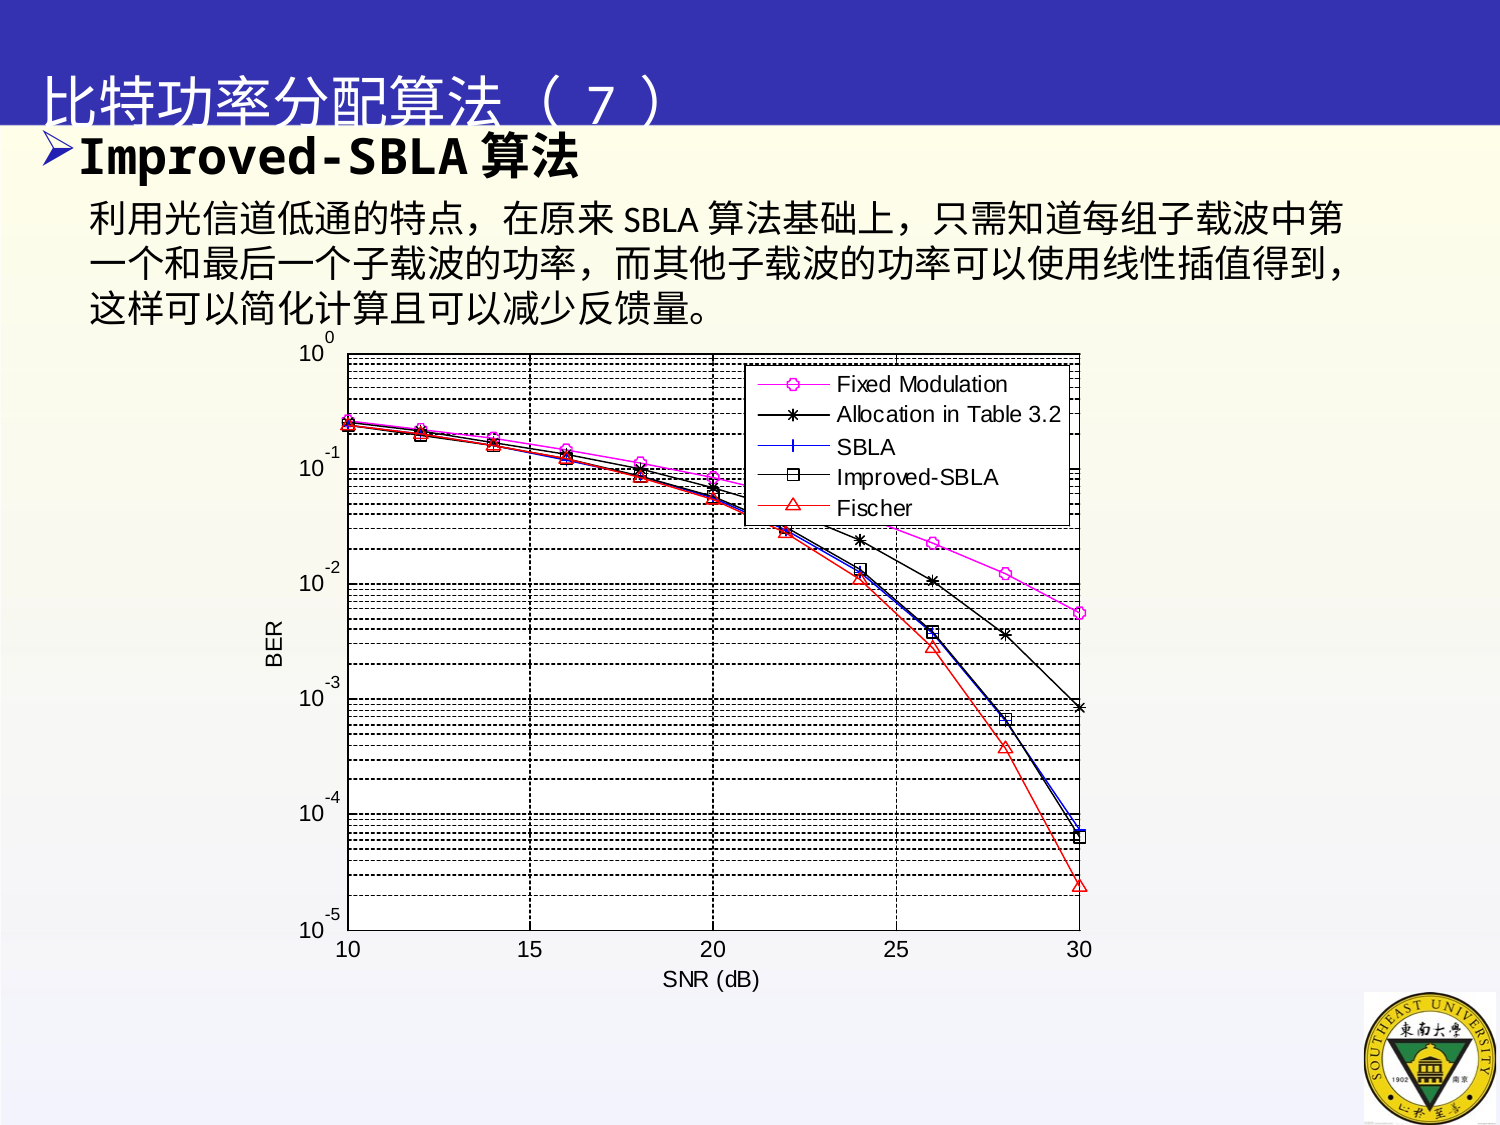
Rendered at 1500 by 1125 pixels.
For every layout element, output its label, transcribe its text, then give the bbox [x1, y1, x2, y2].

text_box Improved-SBLA算法 [38, 124, 1394, 186]
title 比特功率分配算法（7） [38, 26, 1463, 215]
picture [0, 127, 1500, 1125]
text_box 利用光信道低通的特点，在原来SBLA算法基础上，只需知道每组子载波中第一个和最后一个子载波的功率，而其他子载波的功率可以使用线性插值得到，这样可以简化计算且可以减少反馈量。 [75, 187, 1394, 338]
text_box [0, 0, 1500, 127]
text_box [1363, 992, 1497, 1125]
